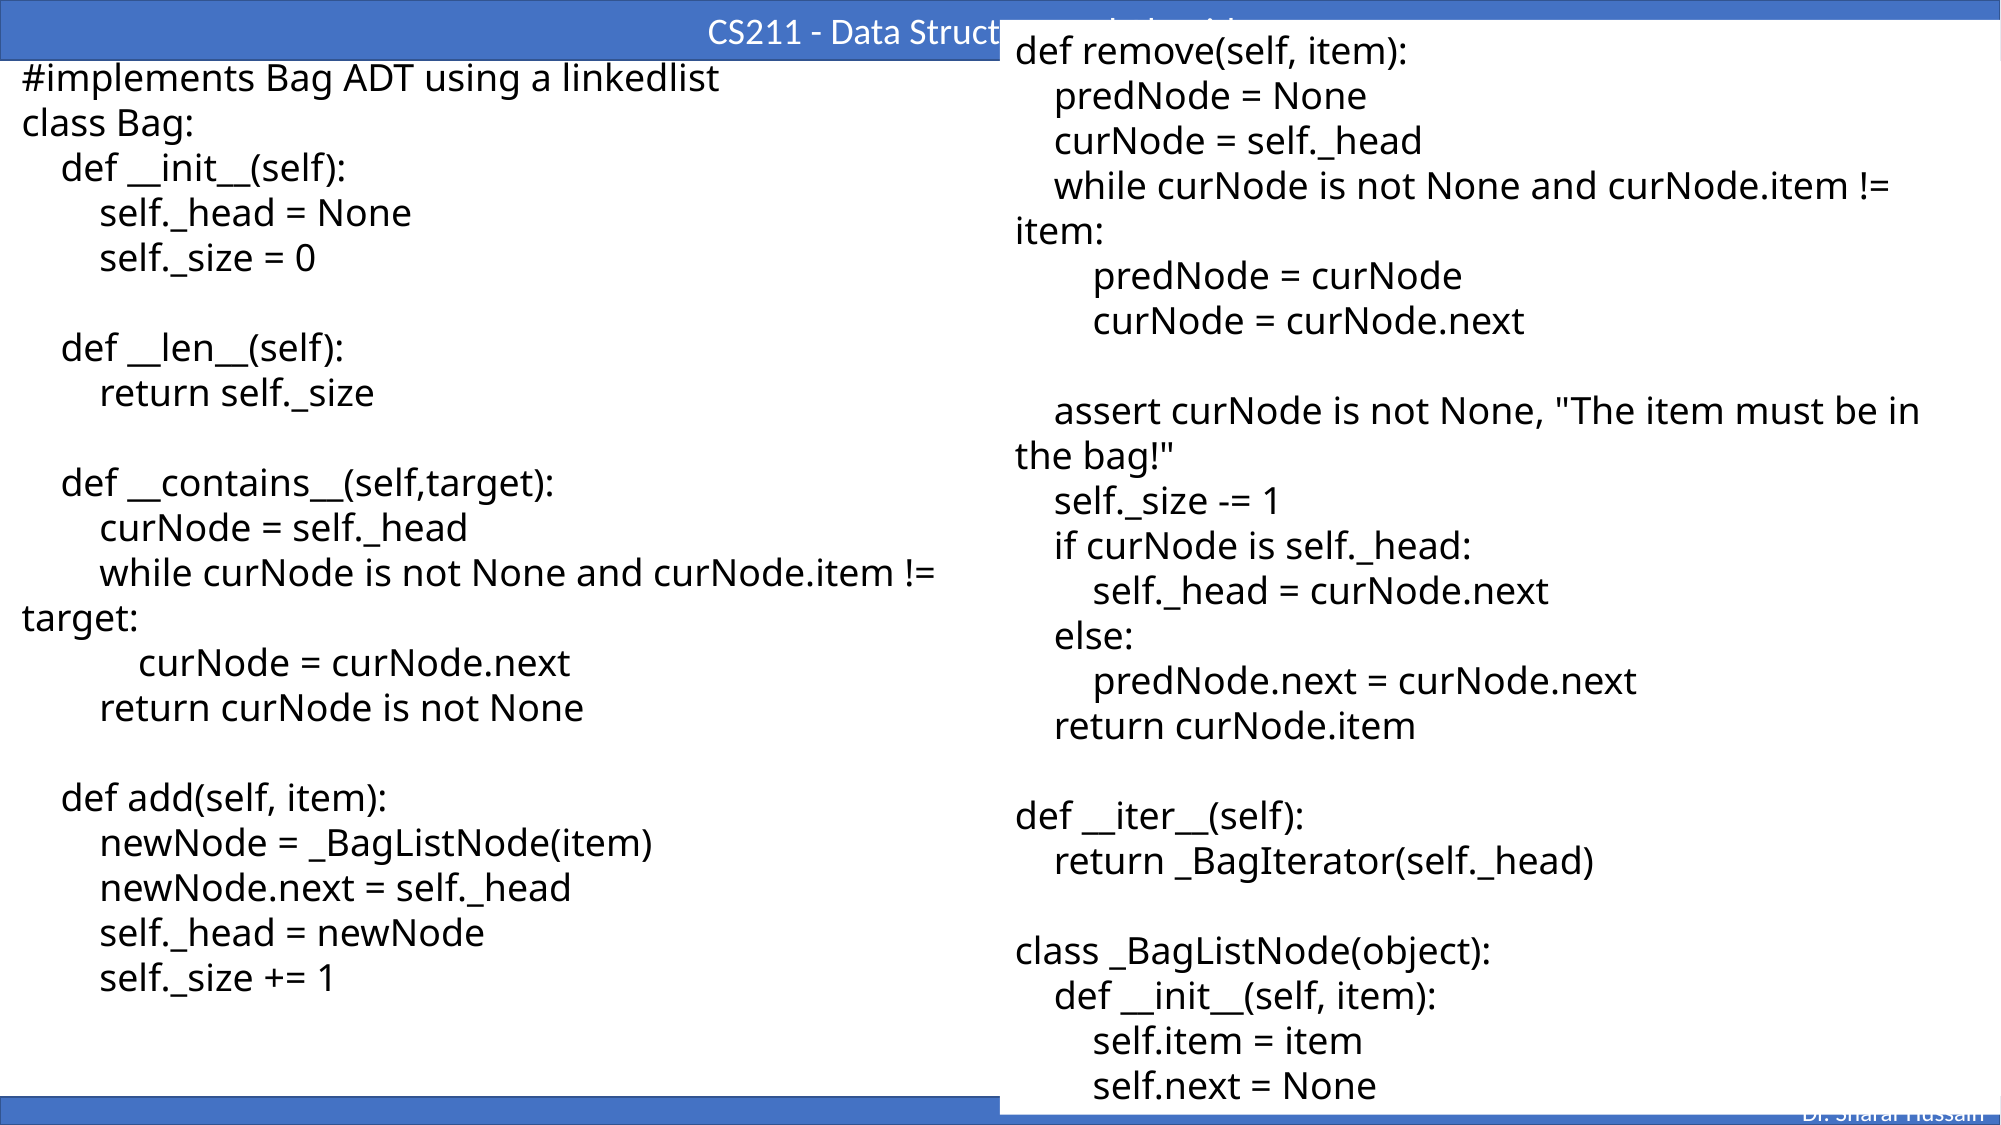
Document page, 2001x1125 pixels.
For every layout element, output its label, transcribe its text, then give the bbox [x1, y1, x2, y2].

text_box #implements Bag ADT using a linkedlist class Bag: def __init__(self): self._head = None self._size = 0 def __len__(self): return self._size def __contains__(self,target): curNode = self._head while curNode is not None and curNode.item != target: curNode = curNode.next return curNode is not None def add(self, item): newNode = _BagListNode(item) newNode.next = self._head self._head = newNode self._size += 1 [6, 46, 959, 1007]
text_box def remove(self, item): predNode = None curNode = self._head while curNode is not None and curNode.item != item: predNode = curNode curNode = curNode.next assert curNode is not None, "The item must be in the bag!" self._size -= 1 if curNode is self._head: self._head = curNode.next else: predNode.next = curNode.next return curNode.item def __iter__(self): return _BagIterator(self._head) class _BagListNode(object): def __init__(self, item): self.item = item self.next = None [999, 19, 2000, 1115]
